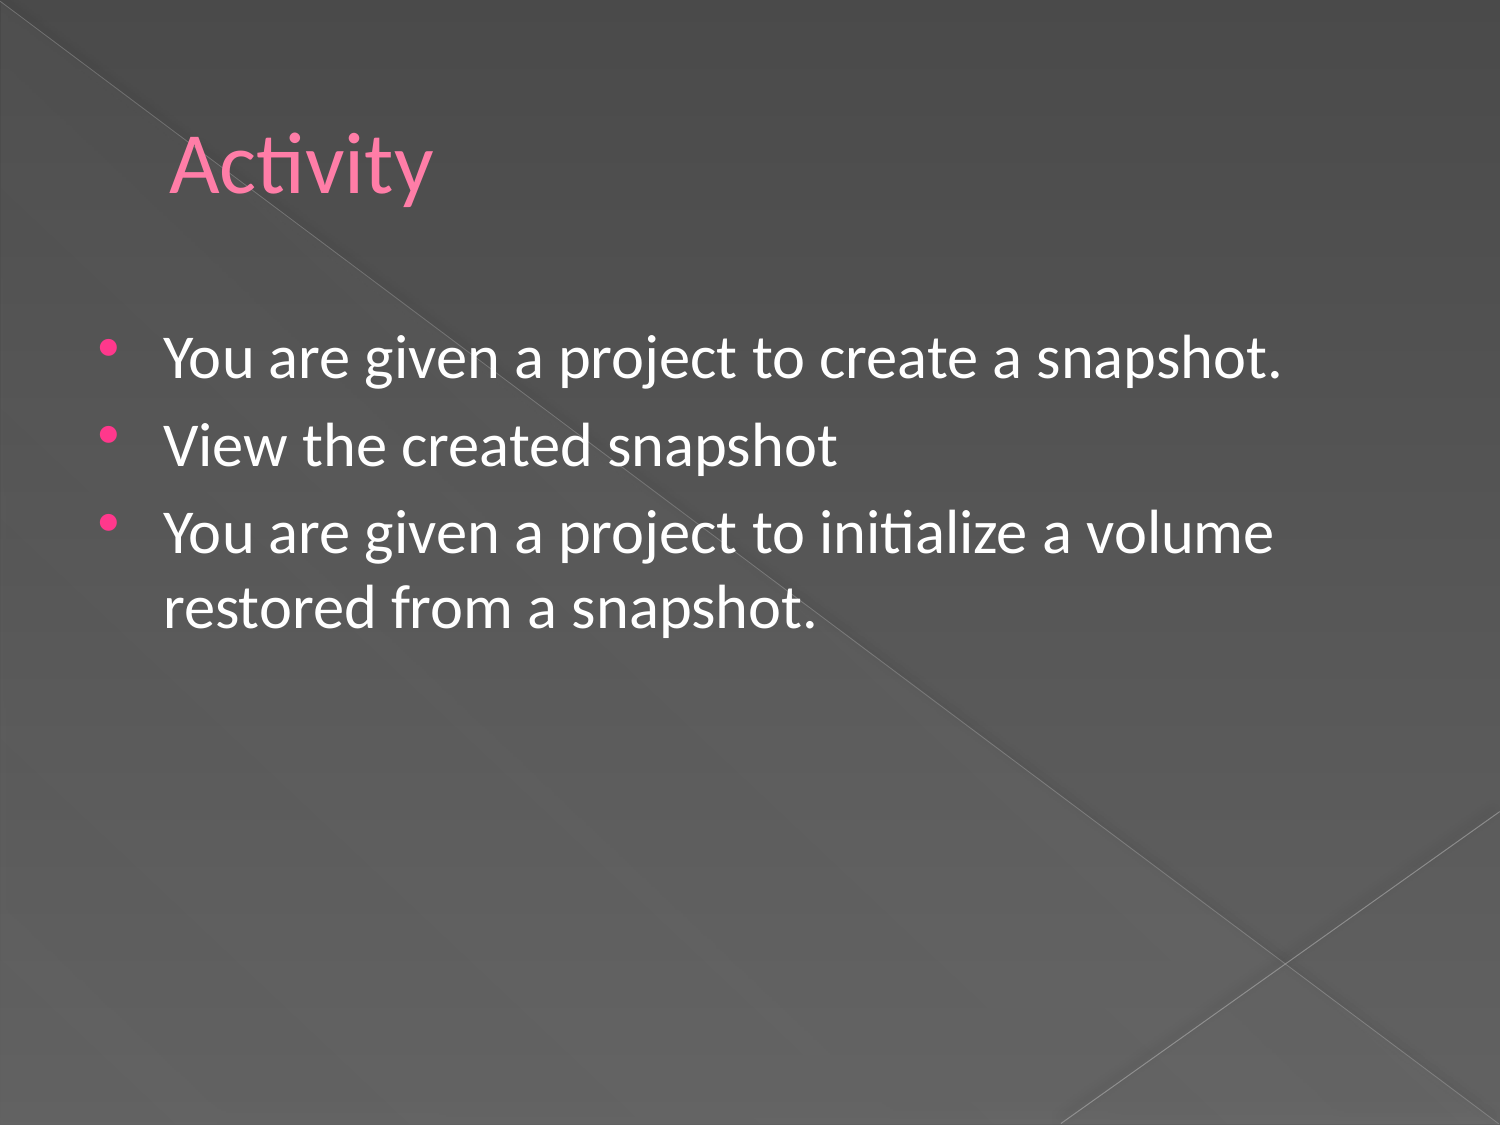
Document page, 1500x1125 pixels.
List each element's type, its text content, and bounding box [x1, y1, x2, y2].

list You are given a project to create a snapshot. View the created snapshot You are given a project to initialize a volume restored from a snapshot. [75, 308, 1425, 1059]
title Activity [75, 43, 1425, 274]
